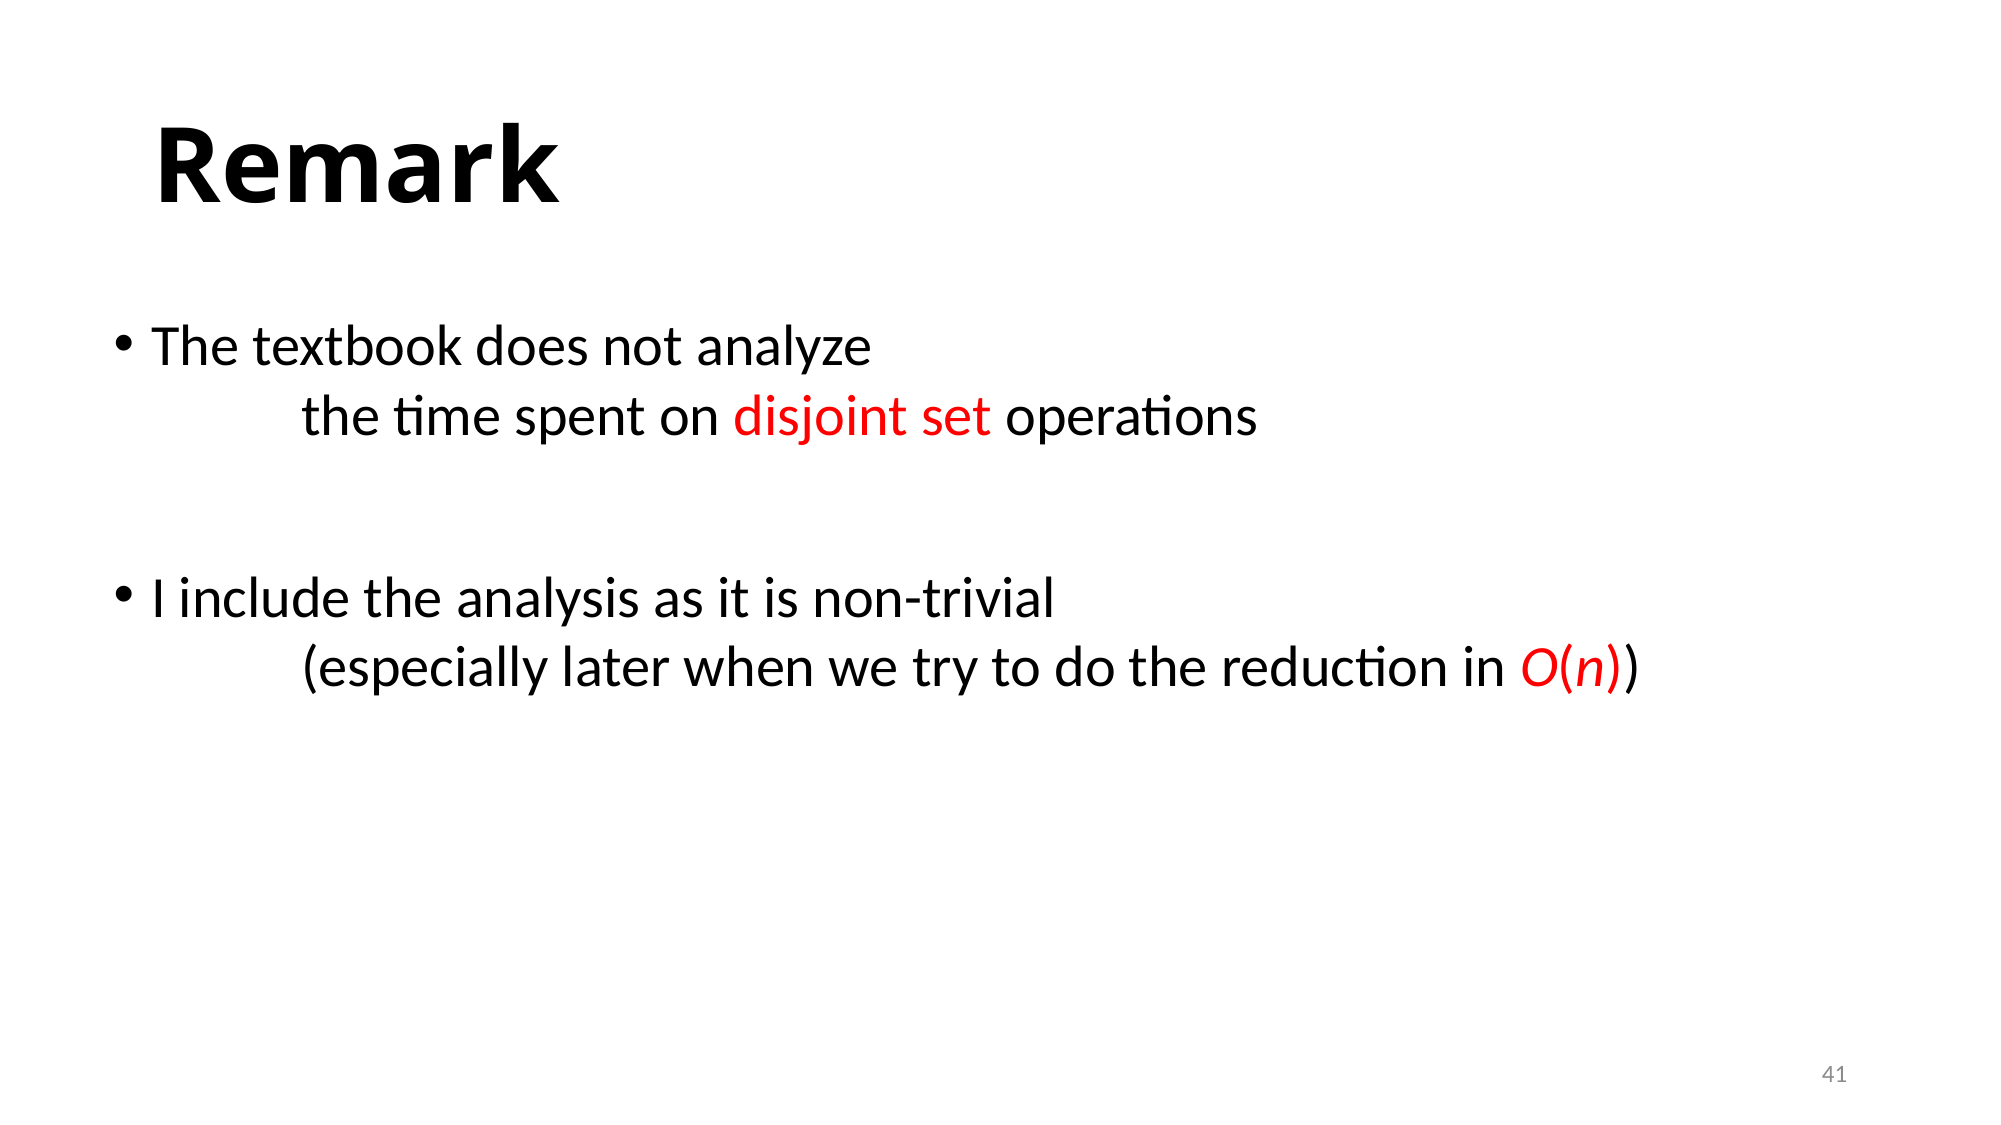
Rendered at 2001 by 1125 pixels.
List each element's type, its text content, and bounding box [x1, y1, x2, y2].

list The textbook does not analyze the time spent on disjoint set operations I include the analysis as it is non-trivial (especially later when we try to do the reduction in O(n)) [98, 299, 1892, 1014]
title Remark [137, 59, 1863, 278]
slide_number 41 [1412, 1042, 1863, 1103]
